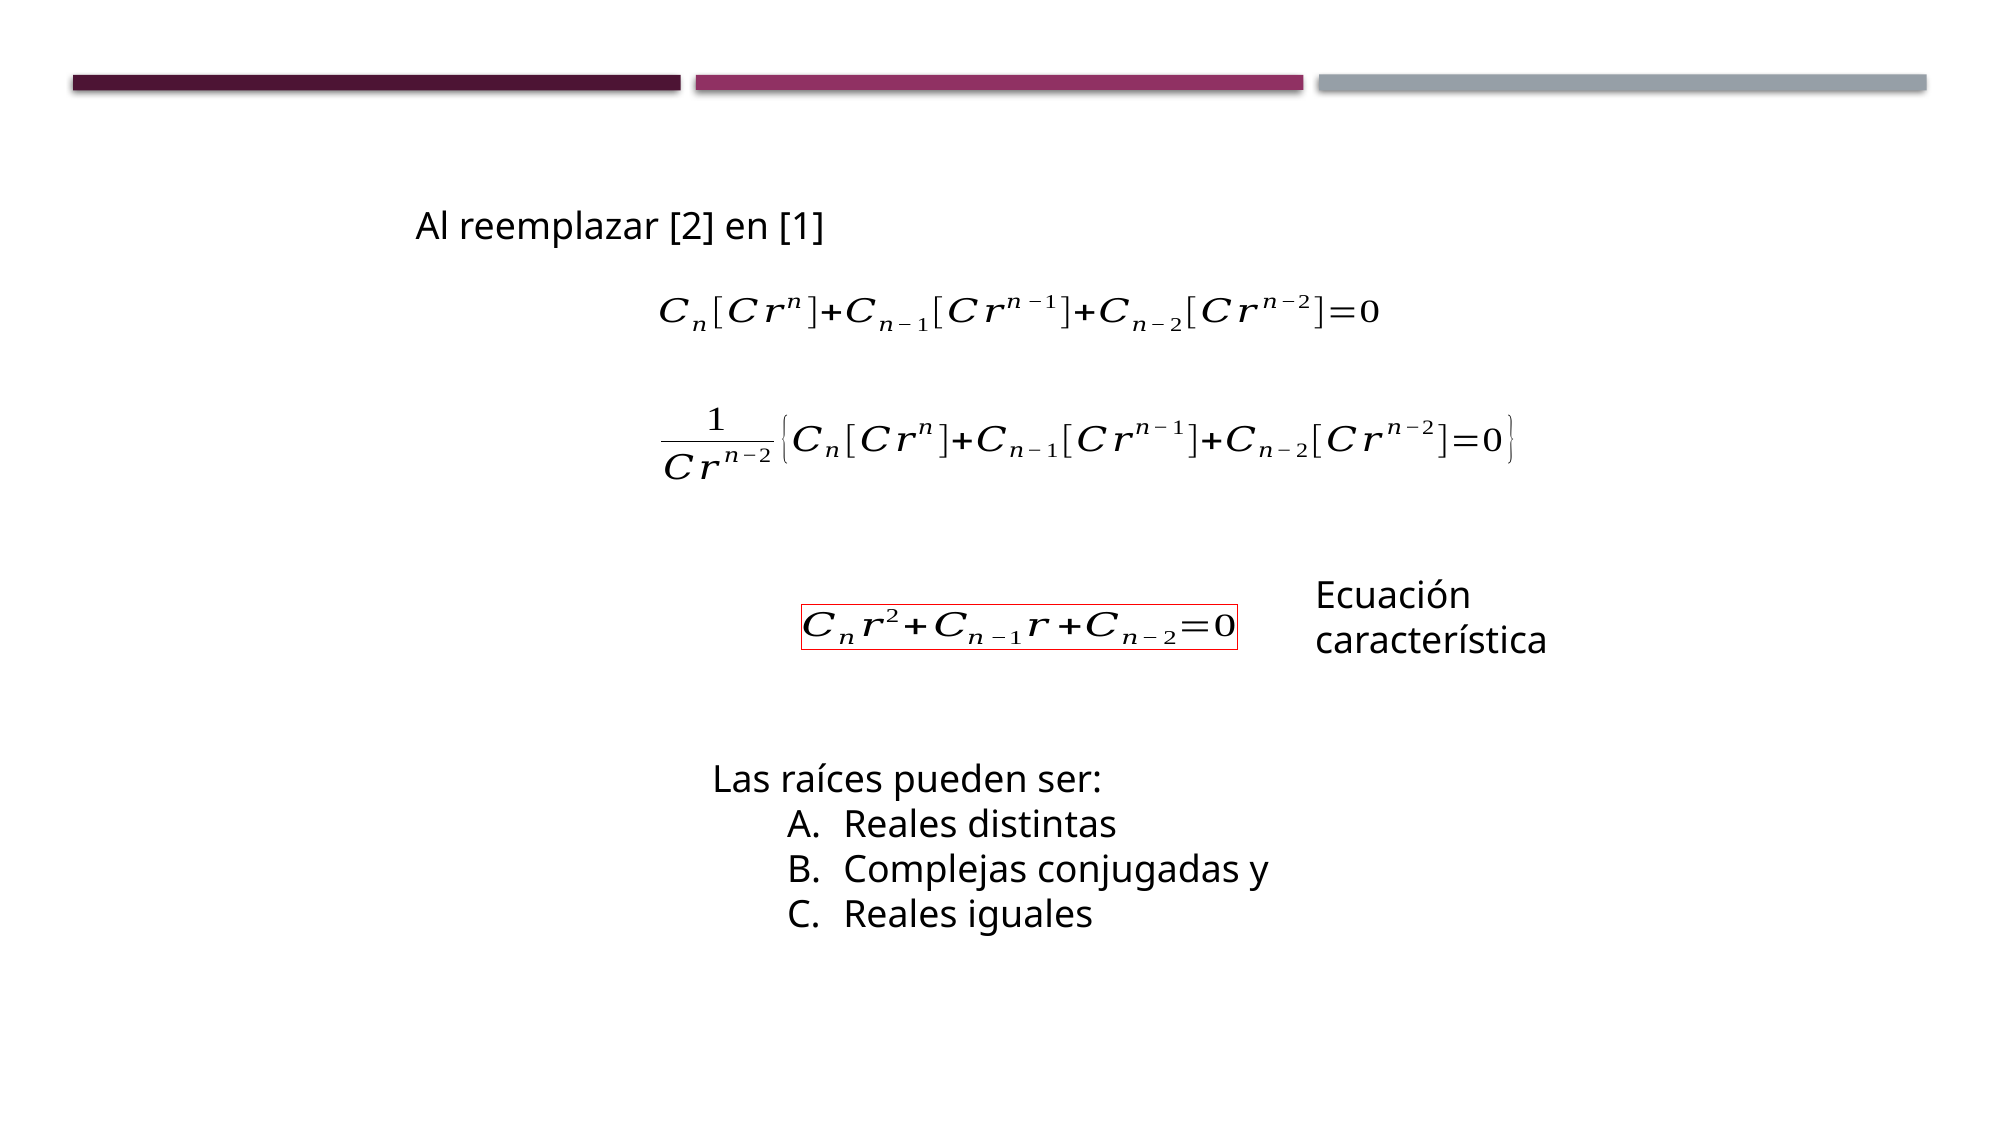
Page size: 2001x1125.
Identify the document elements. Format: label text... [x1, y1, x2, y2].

text_box Ecuación característica [1300, 564, 1668, 669]
text_box Las raíces pueden ser: Reales distintas Complejas conjugadas y Reales iguales [697, 747, 1867, 943]
text_box Al reemplazar [2] en [1] [400, 195, 1716, 255]
